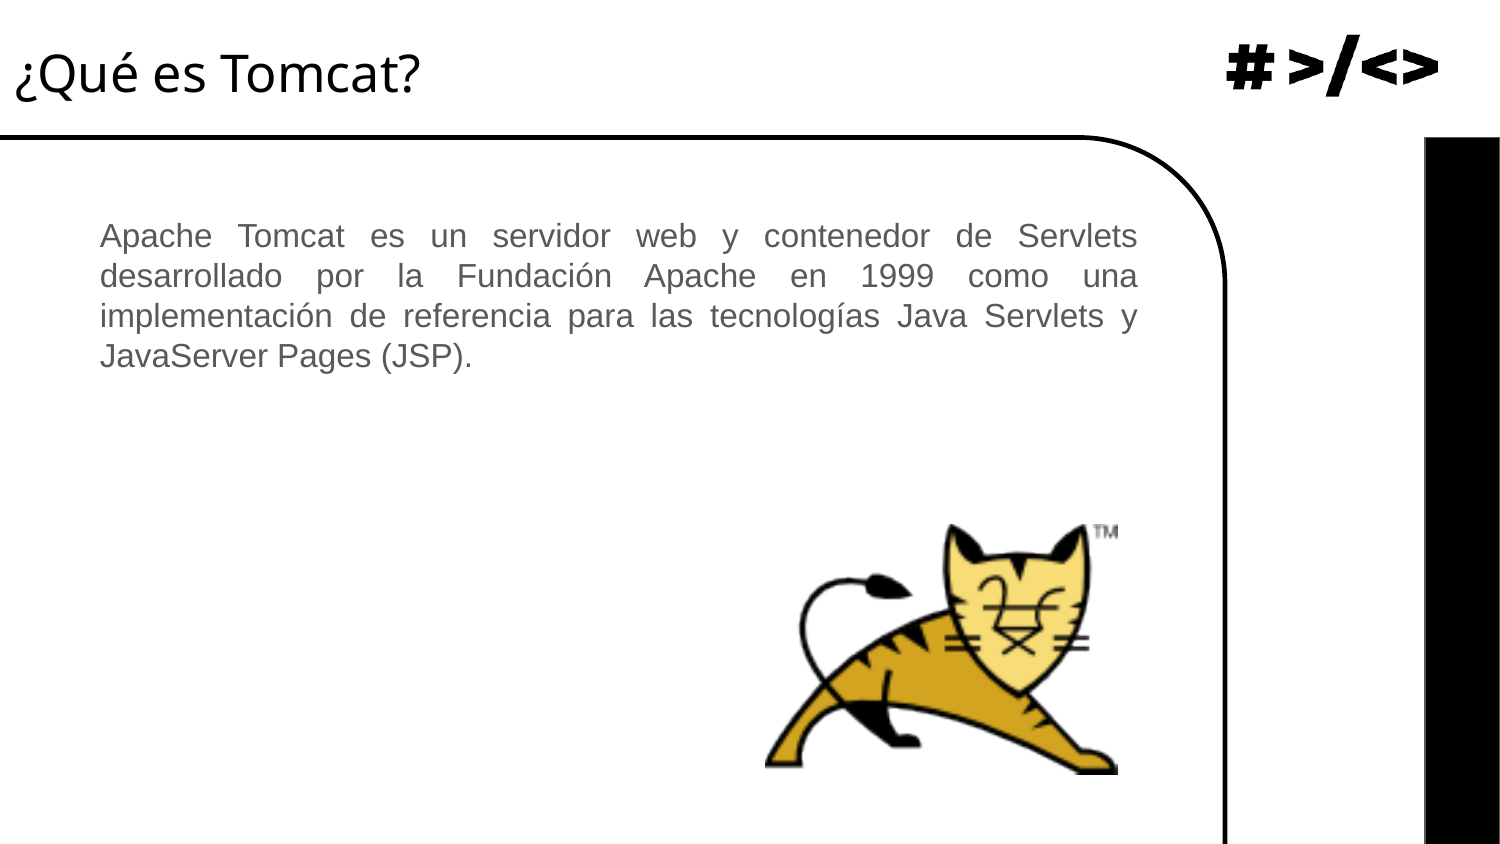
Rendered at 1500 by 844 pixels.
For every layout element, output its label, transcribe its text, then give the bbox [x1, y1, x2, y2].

picture [765, 523, 1118, 776]
picture [1199, 16, 1463, 117]
text_box ¿Qué es Tomcat? [0, 24, 1199, 125]
text_box [1424, 137, 1500, 844]
text_box [0, 137, 1225, 844]
text_box Apache Tomcat es un servidor web y contenedor de Servlets desarrollado por la Fundación Apache en 1999 como una implementación de referencia para las tecnologías Java Servlets y JavaServer Pages (JSP). [84, 199, 1155, 450]
